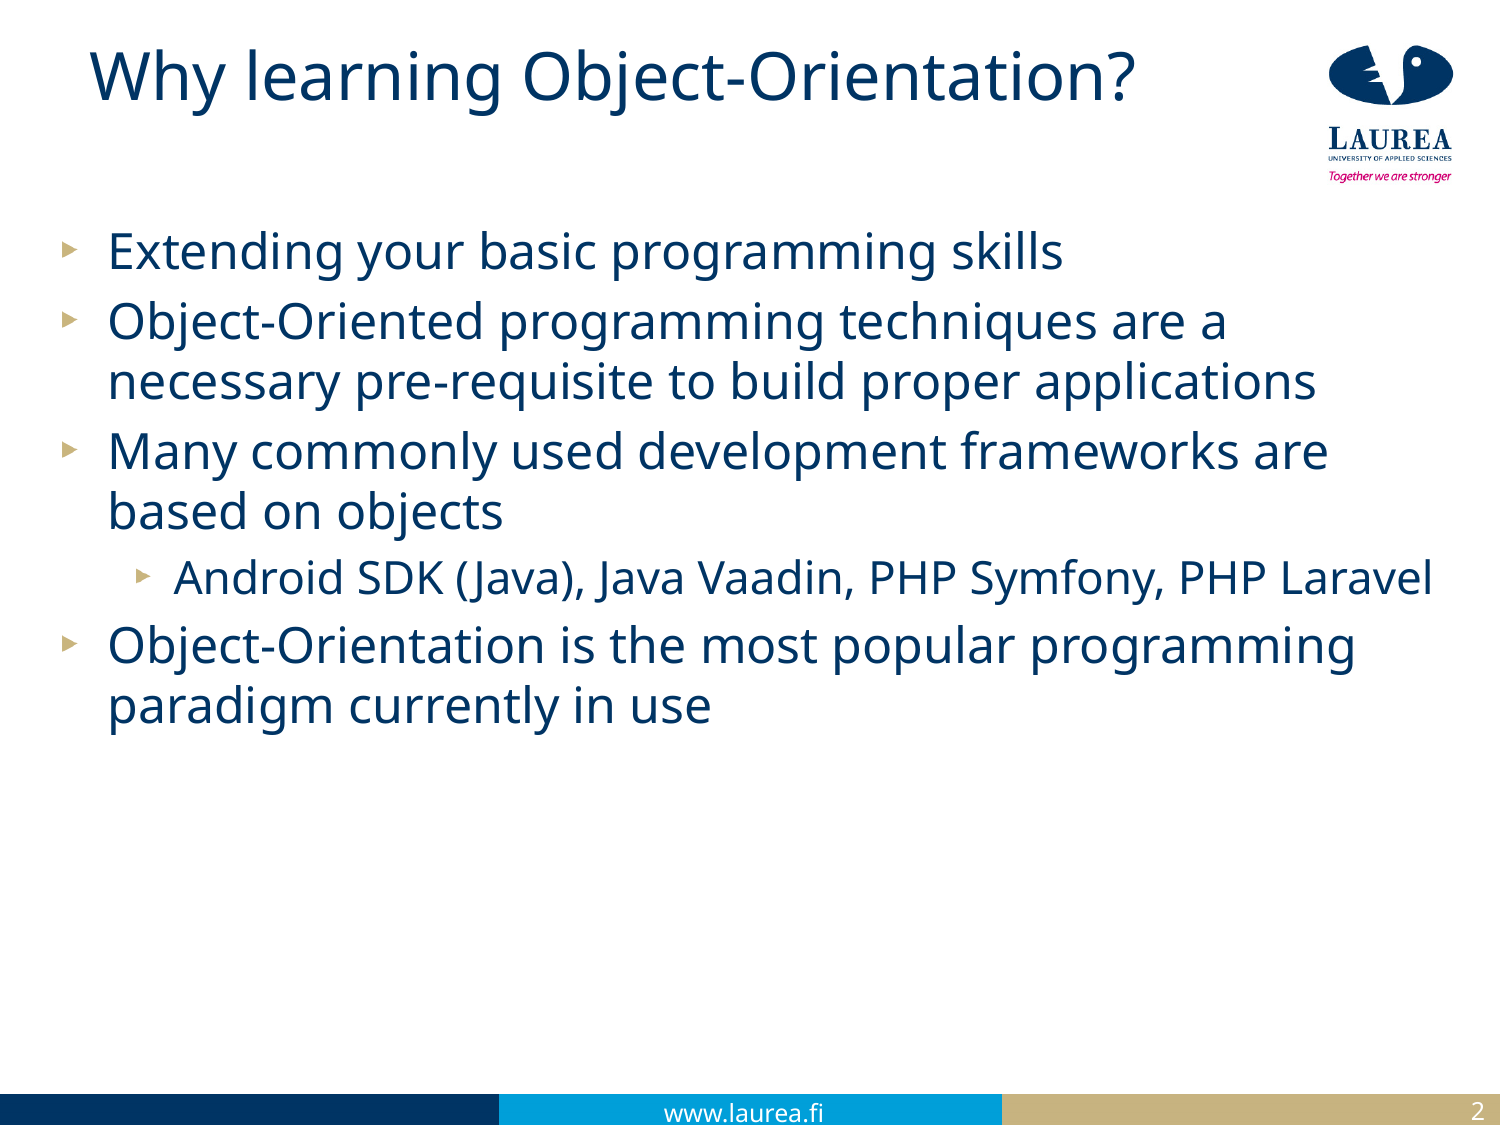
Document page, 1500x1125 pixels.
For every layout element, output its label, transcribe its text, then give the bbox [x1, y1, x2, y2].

picture [51, 301, 85, 337]
picture [51, 625, 85, 661]
list Extending your basic programming skills Object-Oriented programming techniques are a necessary pre-requisite to build proper applications Many commonly used development frameworks are based on objects Android SDK (Java), Java Vaadin, PHP Symfony, PHP Laravel Object-Orientation is the most popular programming paradigm currently in use [36, 211, 1460, 824]
title Why learning Object-Orientation? [75, 26, 1224, 175]
picture [126, 559, 157, 592]
picture [51, 431, 85, 467]
picture [51, 231, 85, 267]
picture [1327, 43, 1454, 186]
slide_number 2 [1345, 1094, 1500, 1125]
picture [0, 1094, 498, 1125]
picture [1003, 1094, 1345, 1125]
